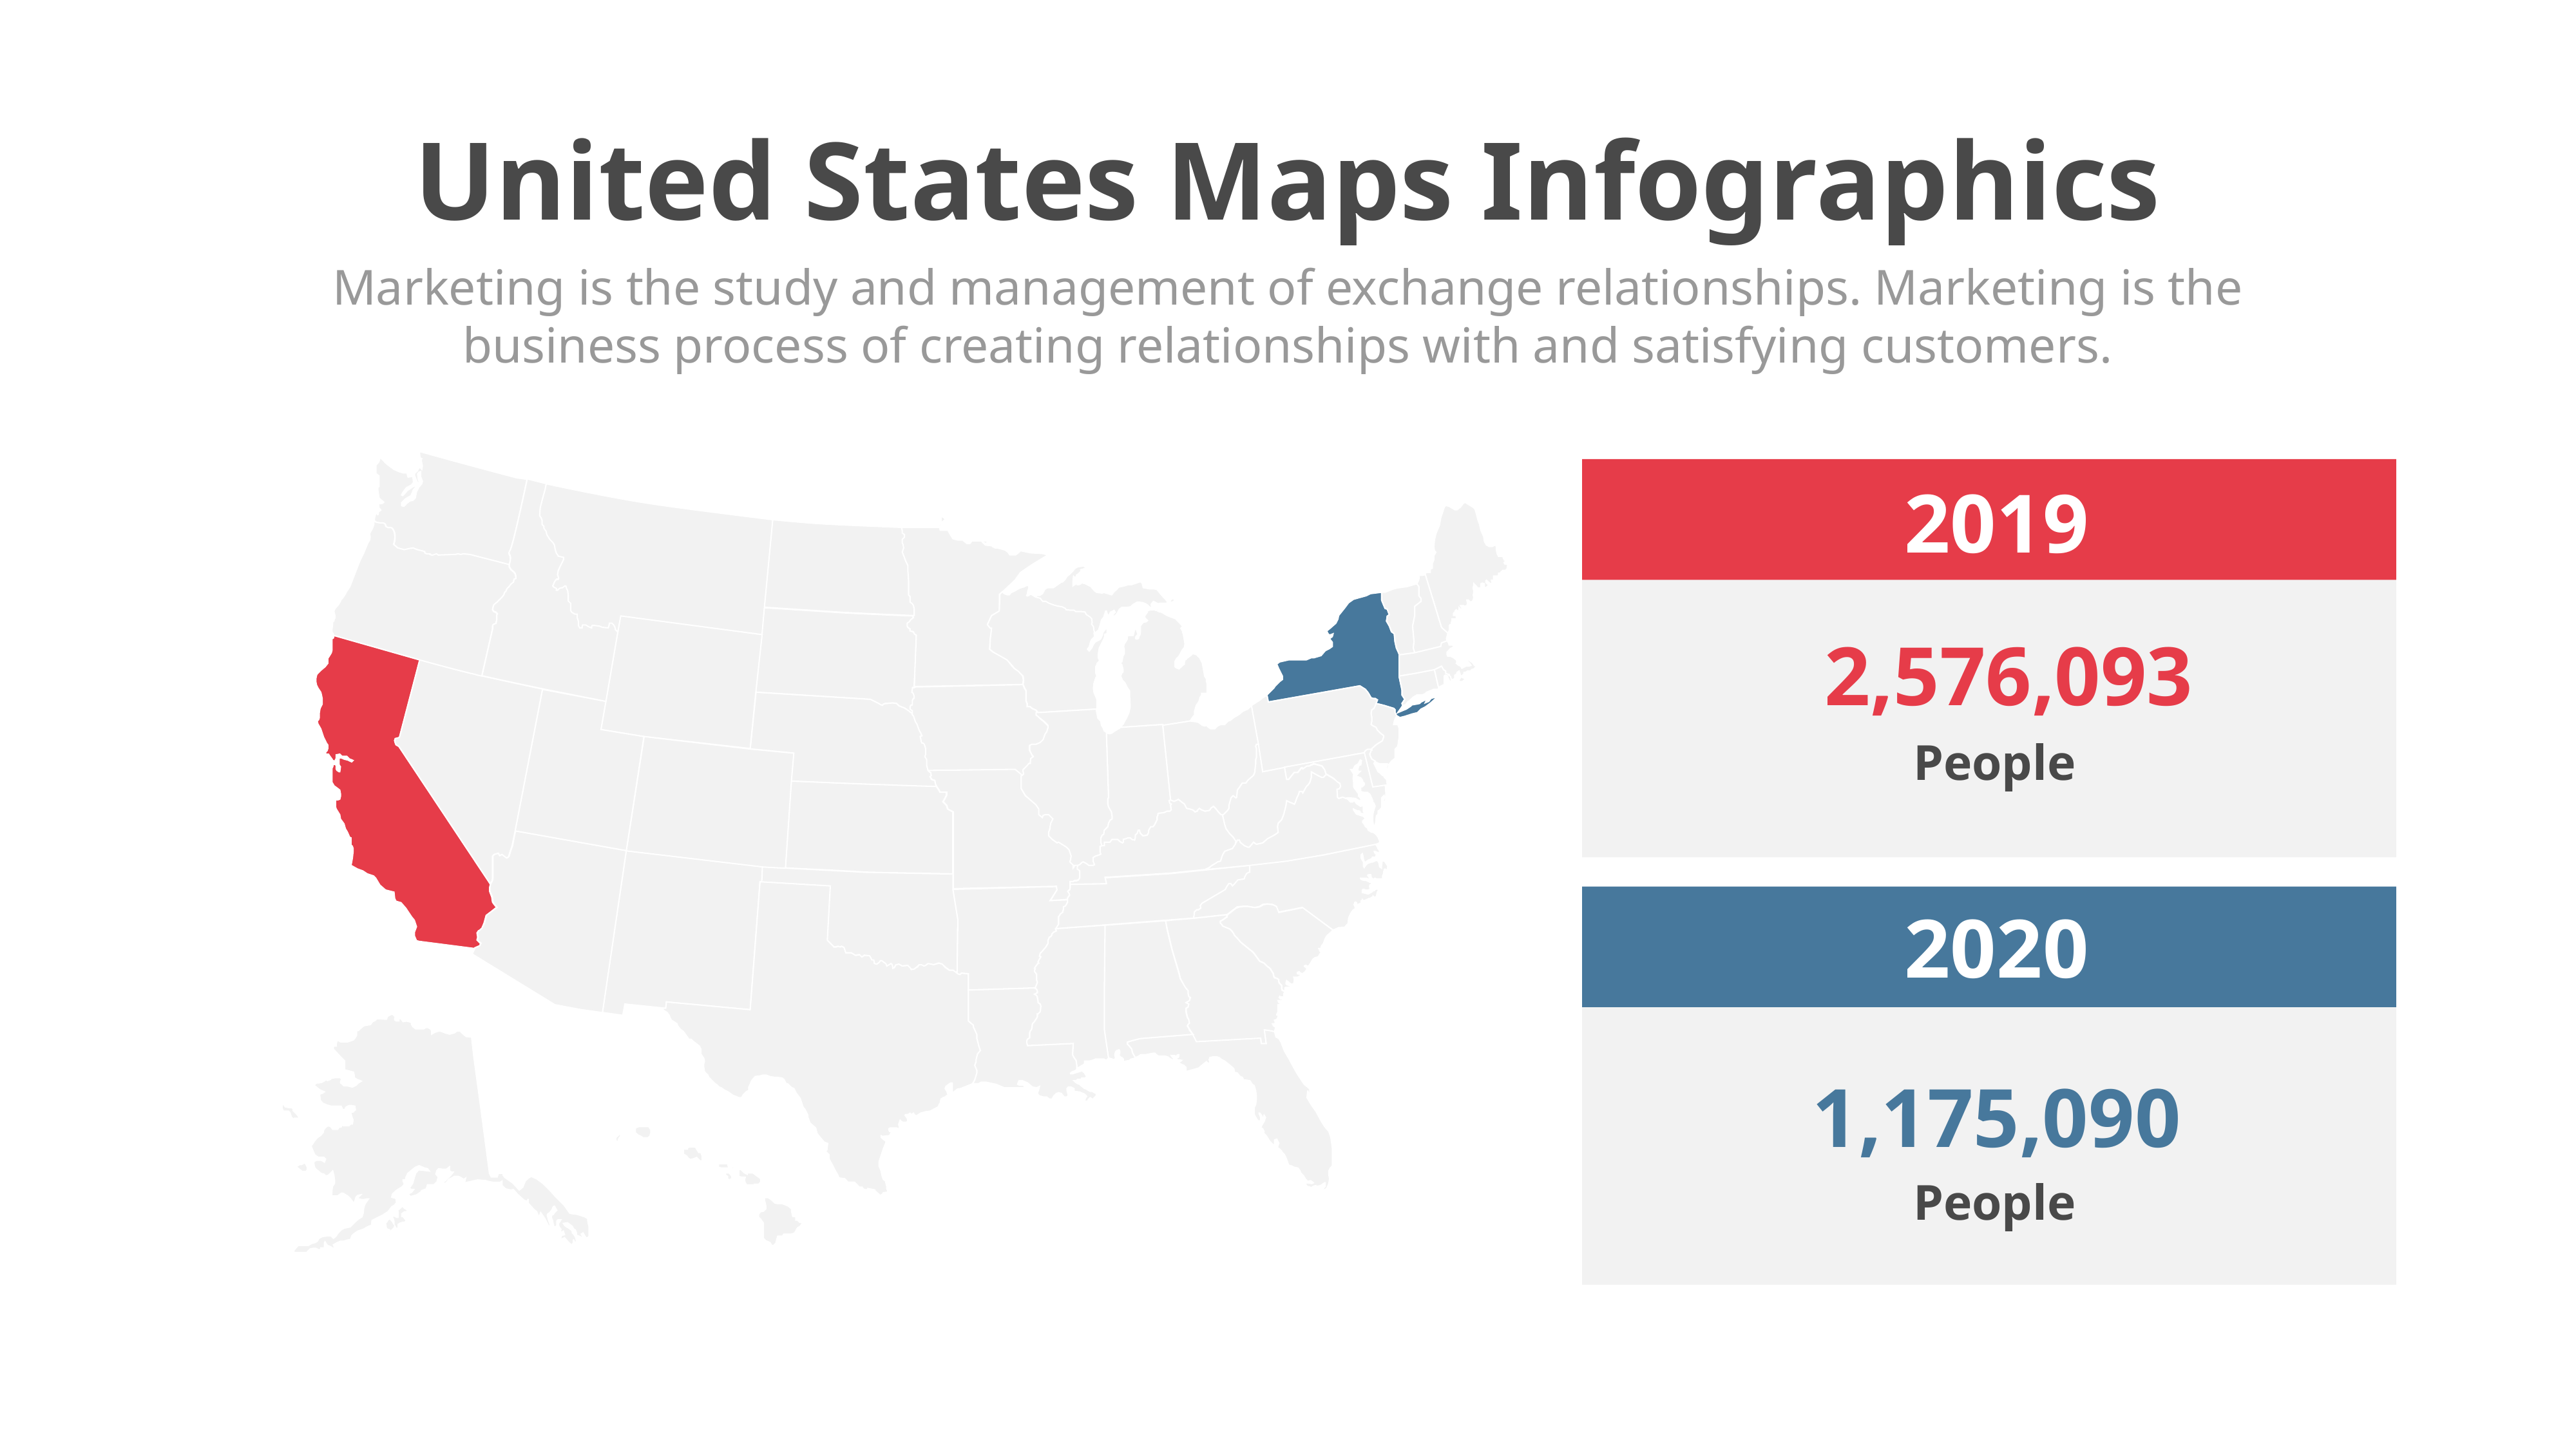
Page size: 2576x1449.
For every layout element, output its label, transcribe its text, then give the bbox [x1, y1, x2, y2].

text_box [1581, 886, 2397, 1007]
text_box People [1903, 1166, 2086, 1235]
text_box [281, 108, 2295, 379]
text_box 1,175,090 [1802, 1062, 2191, 1169]
text_box People [1903, 727, 2086, 795]
text_box 2020 [1894, 892, 2099, 999]
text_box [1581, 459, 2397, 579]
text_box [281, 451, 1508, 1253]
text_box [1581, 579, 2397, 858]
text_box [1581, 1007, 2397, 1285]
text_box 2019 [1894, 467, 2099, 574]
text_box 2,576,093 [1815, 620, 2202, 726]
